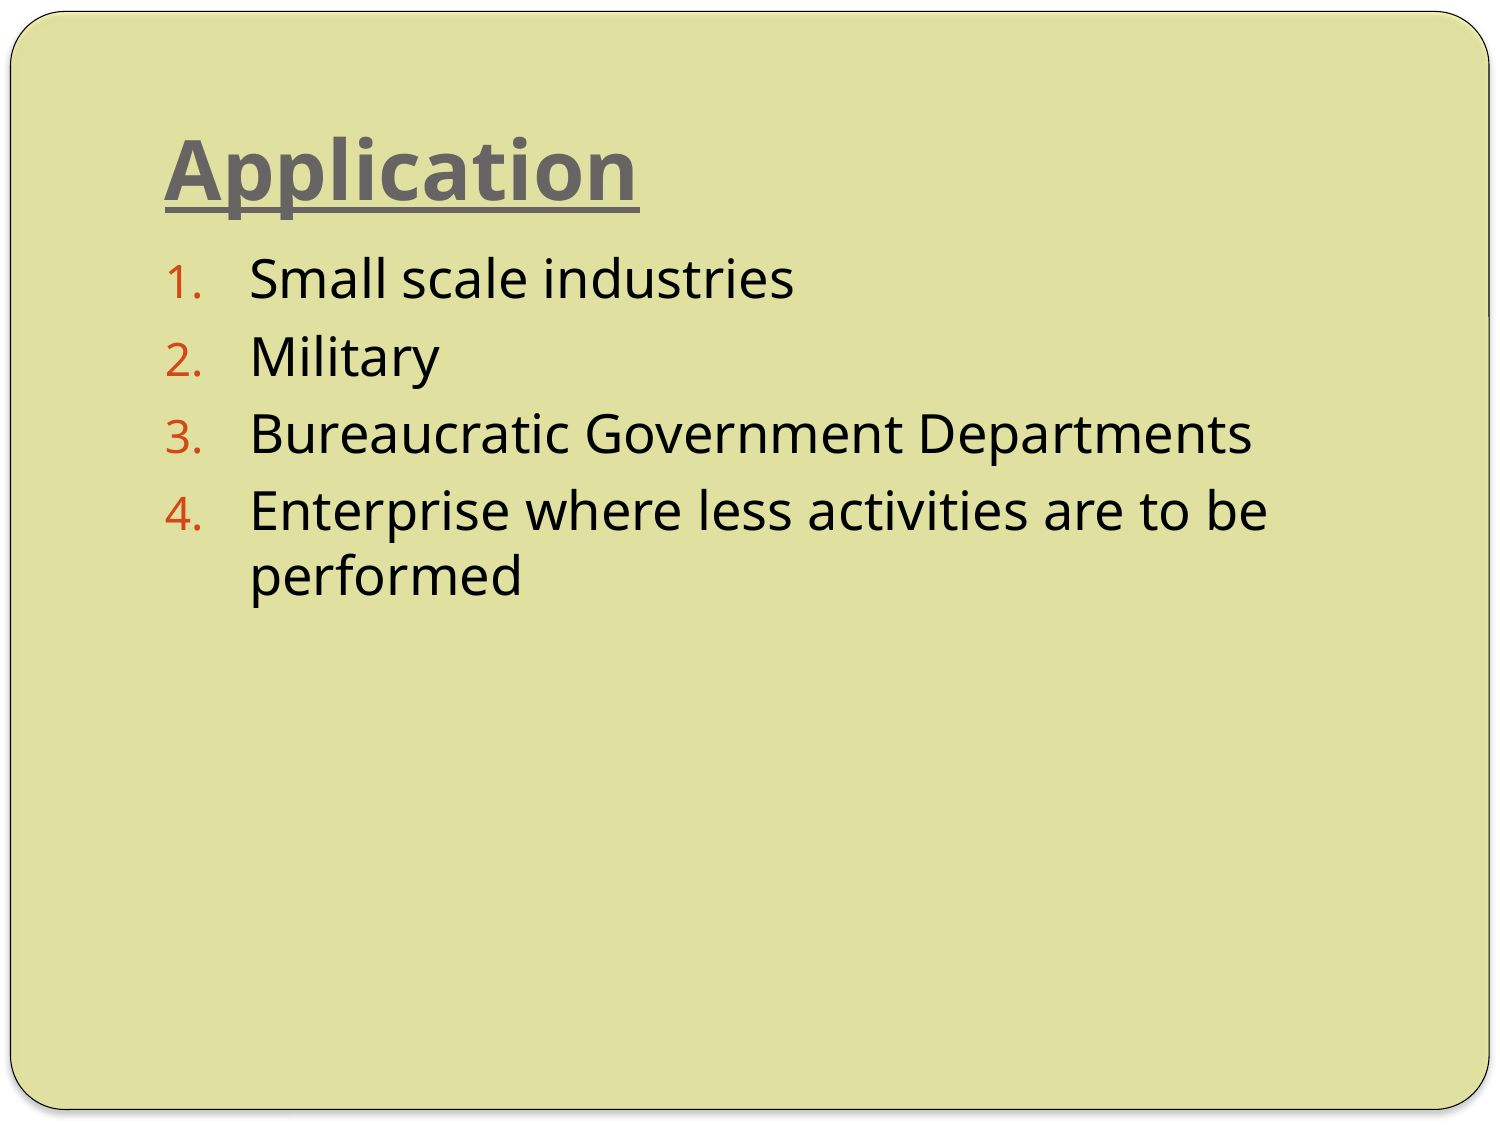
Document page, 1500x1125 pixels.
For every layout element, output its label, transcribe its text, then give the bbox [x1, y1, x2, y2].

list Small scale industries Military Bureaucratic Government Departments Enterprise where less activities are to be performed [150, 237, 1425, 988]
title Application [150, 45, 1425, 233]
